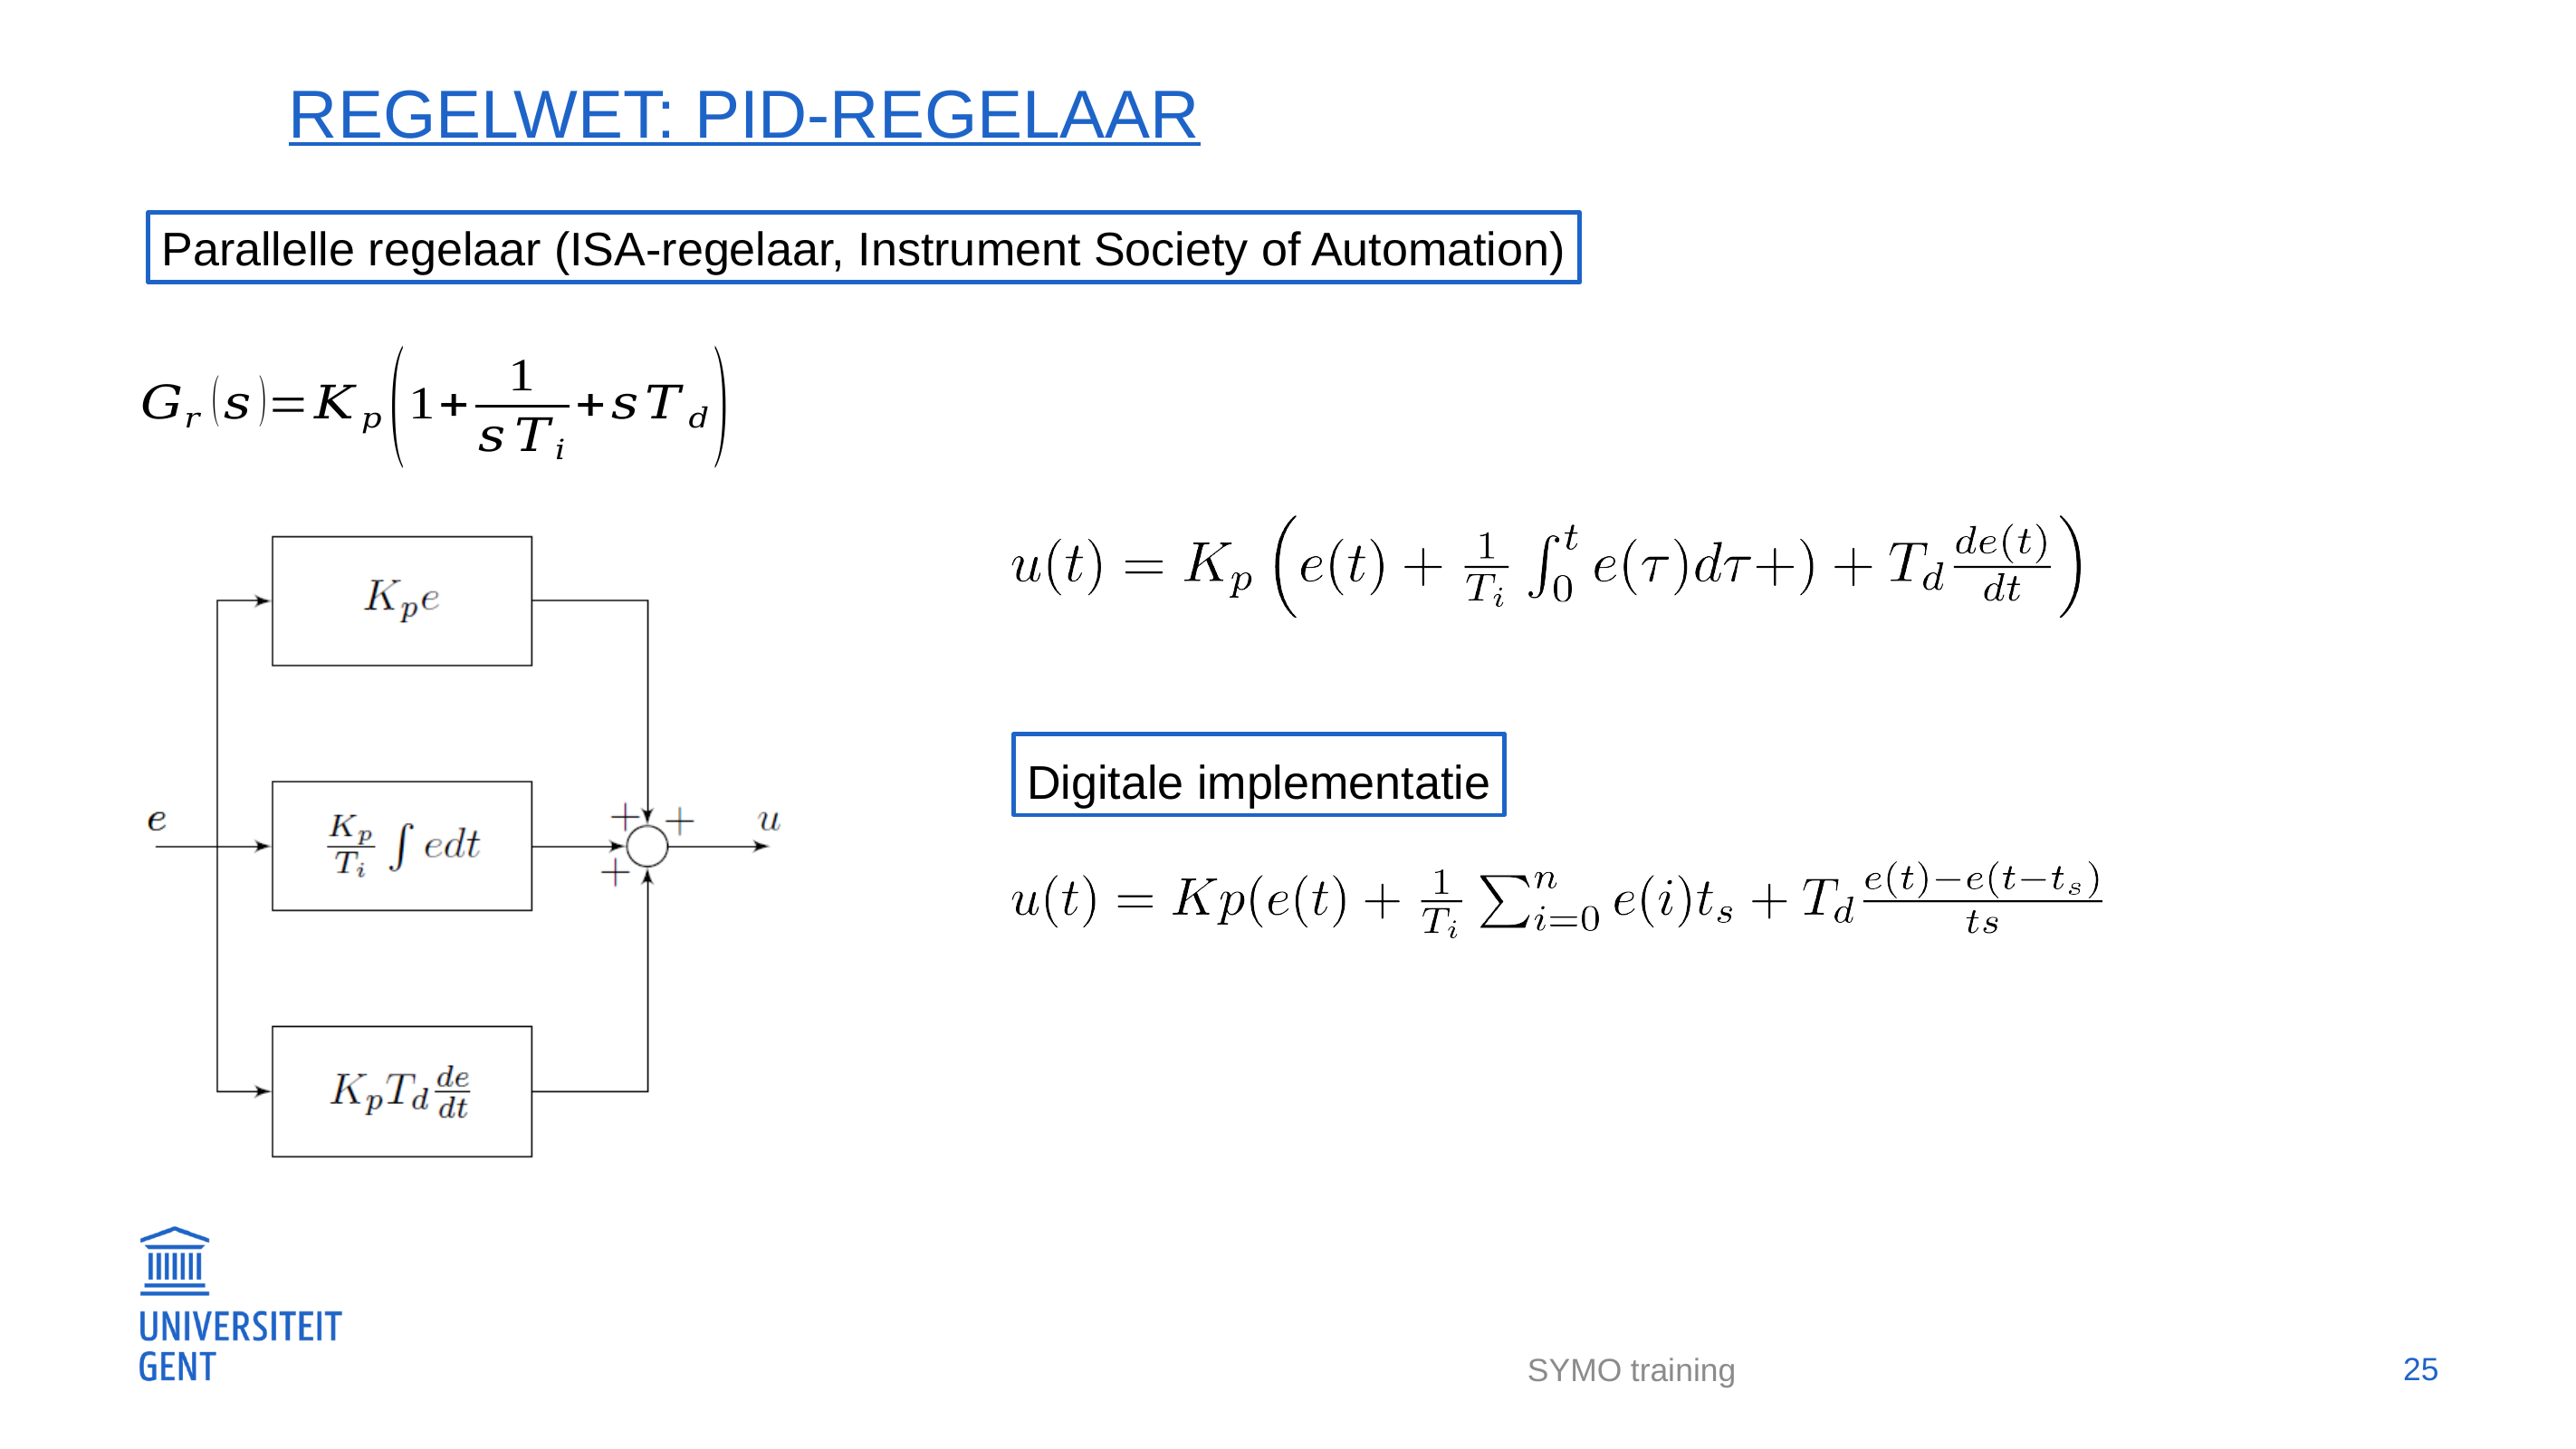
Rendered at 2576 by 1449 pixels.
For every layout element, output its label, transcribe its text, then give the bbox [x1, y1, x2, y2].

footer SYMO training [1011, 1336, 2253, 1402]
text_box Parallelle regelaar (ISA-regelaar, Instrument Society of Automation) [148, 212, 1580, 283]
text_box Digitale implementatie [1013, 734, 1505, 815]
title Regelwet: PID-regelaar [274, 72, 2399, 171]
slide_number 25 [2315, 1329, 2453, 1407]
picture [1011, 861, 2102, 938]
picture [1011, 515, 2081, 618]
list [140, 521, 788, 1185]
picture [72, 1174, 415, 1449]
